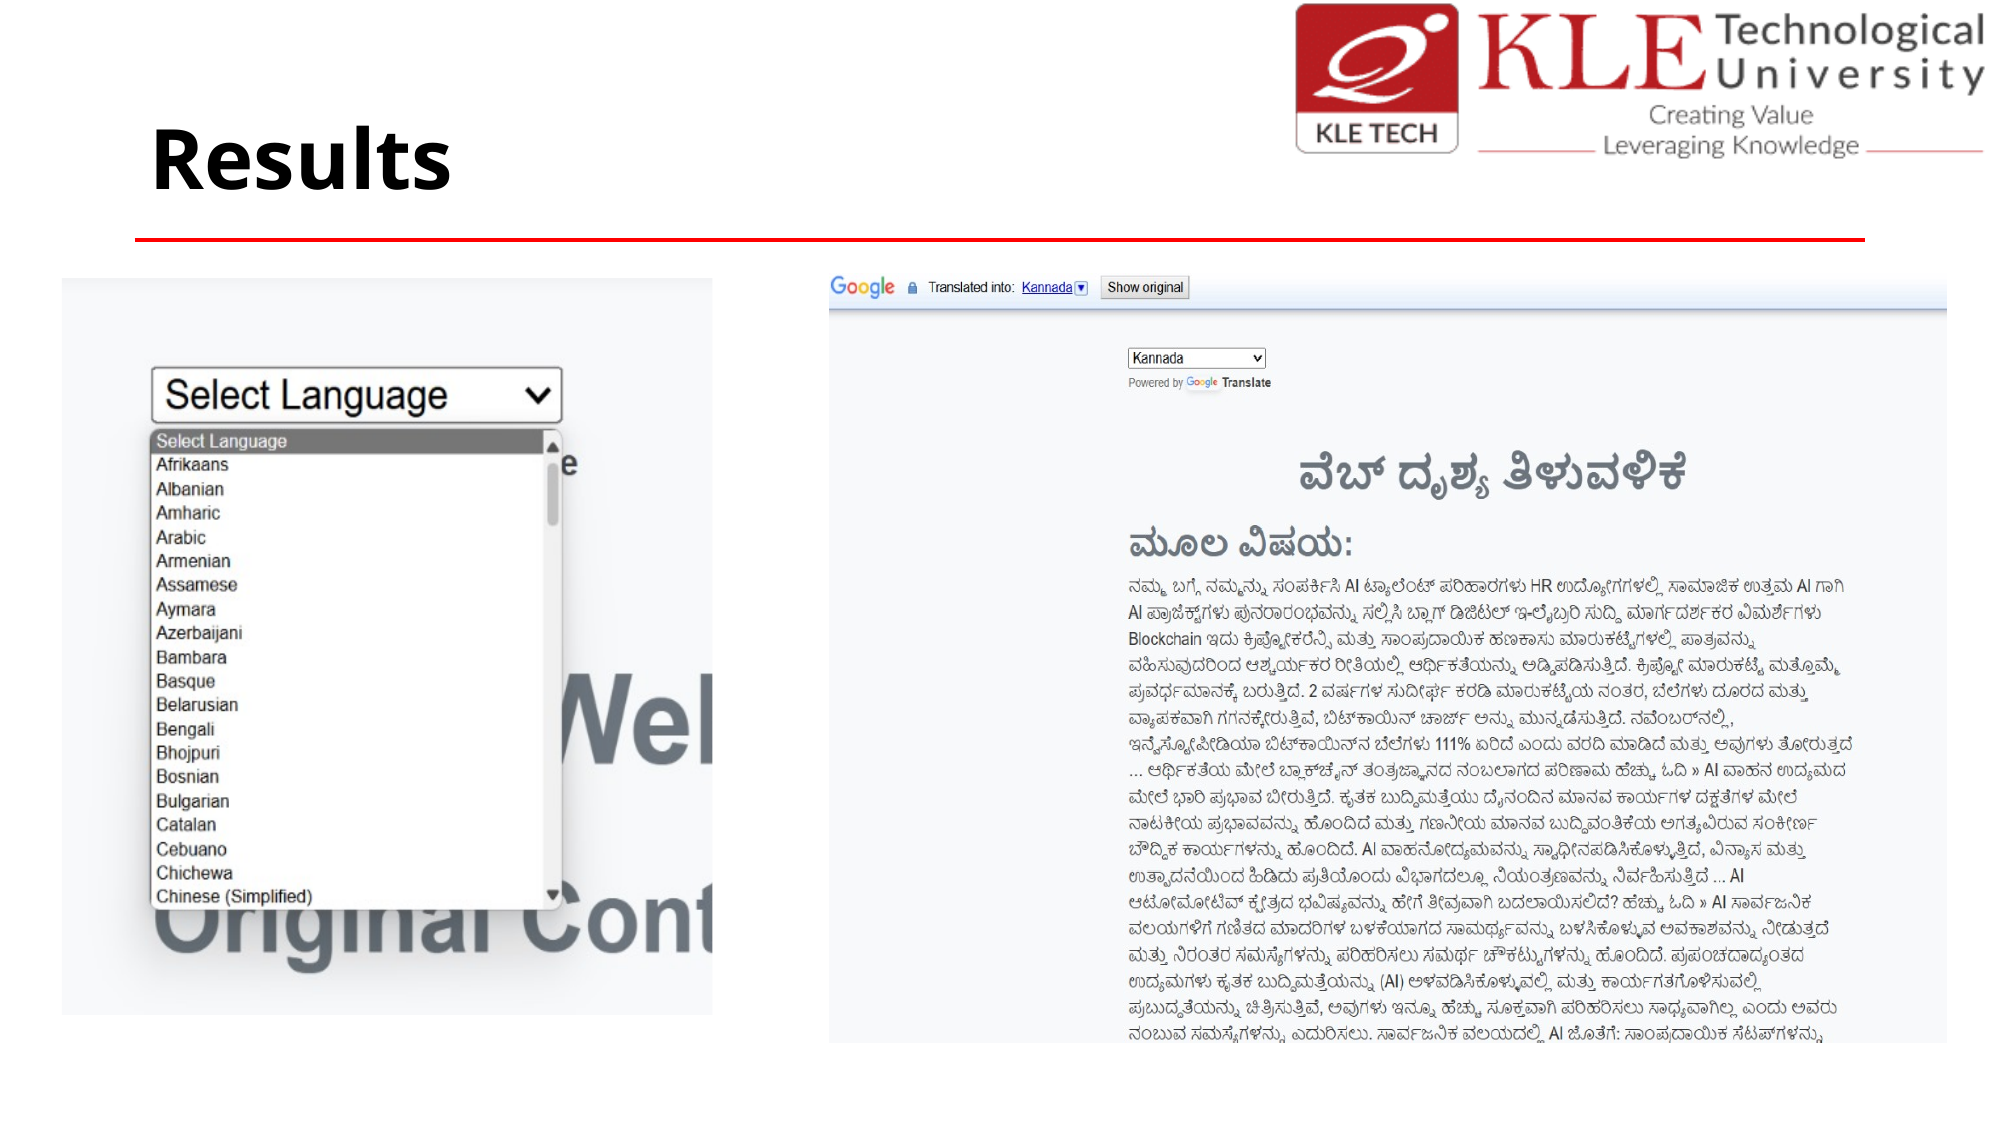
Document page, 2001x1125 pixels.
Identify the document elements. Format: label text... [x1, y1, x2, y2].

picture [1286, 0, 2000, 162]
picture [829, 273, 1947, 1043]
picture [61, 278, 713, 1015]
text_box [110, 265, 1863, 1112]
title Results [134, 59, 1727, 215]
